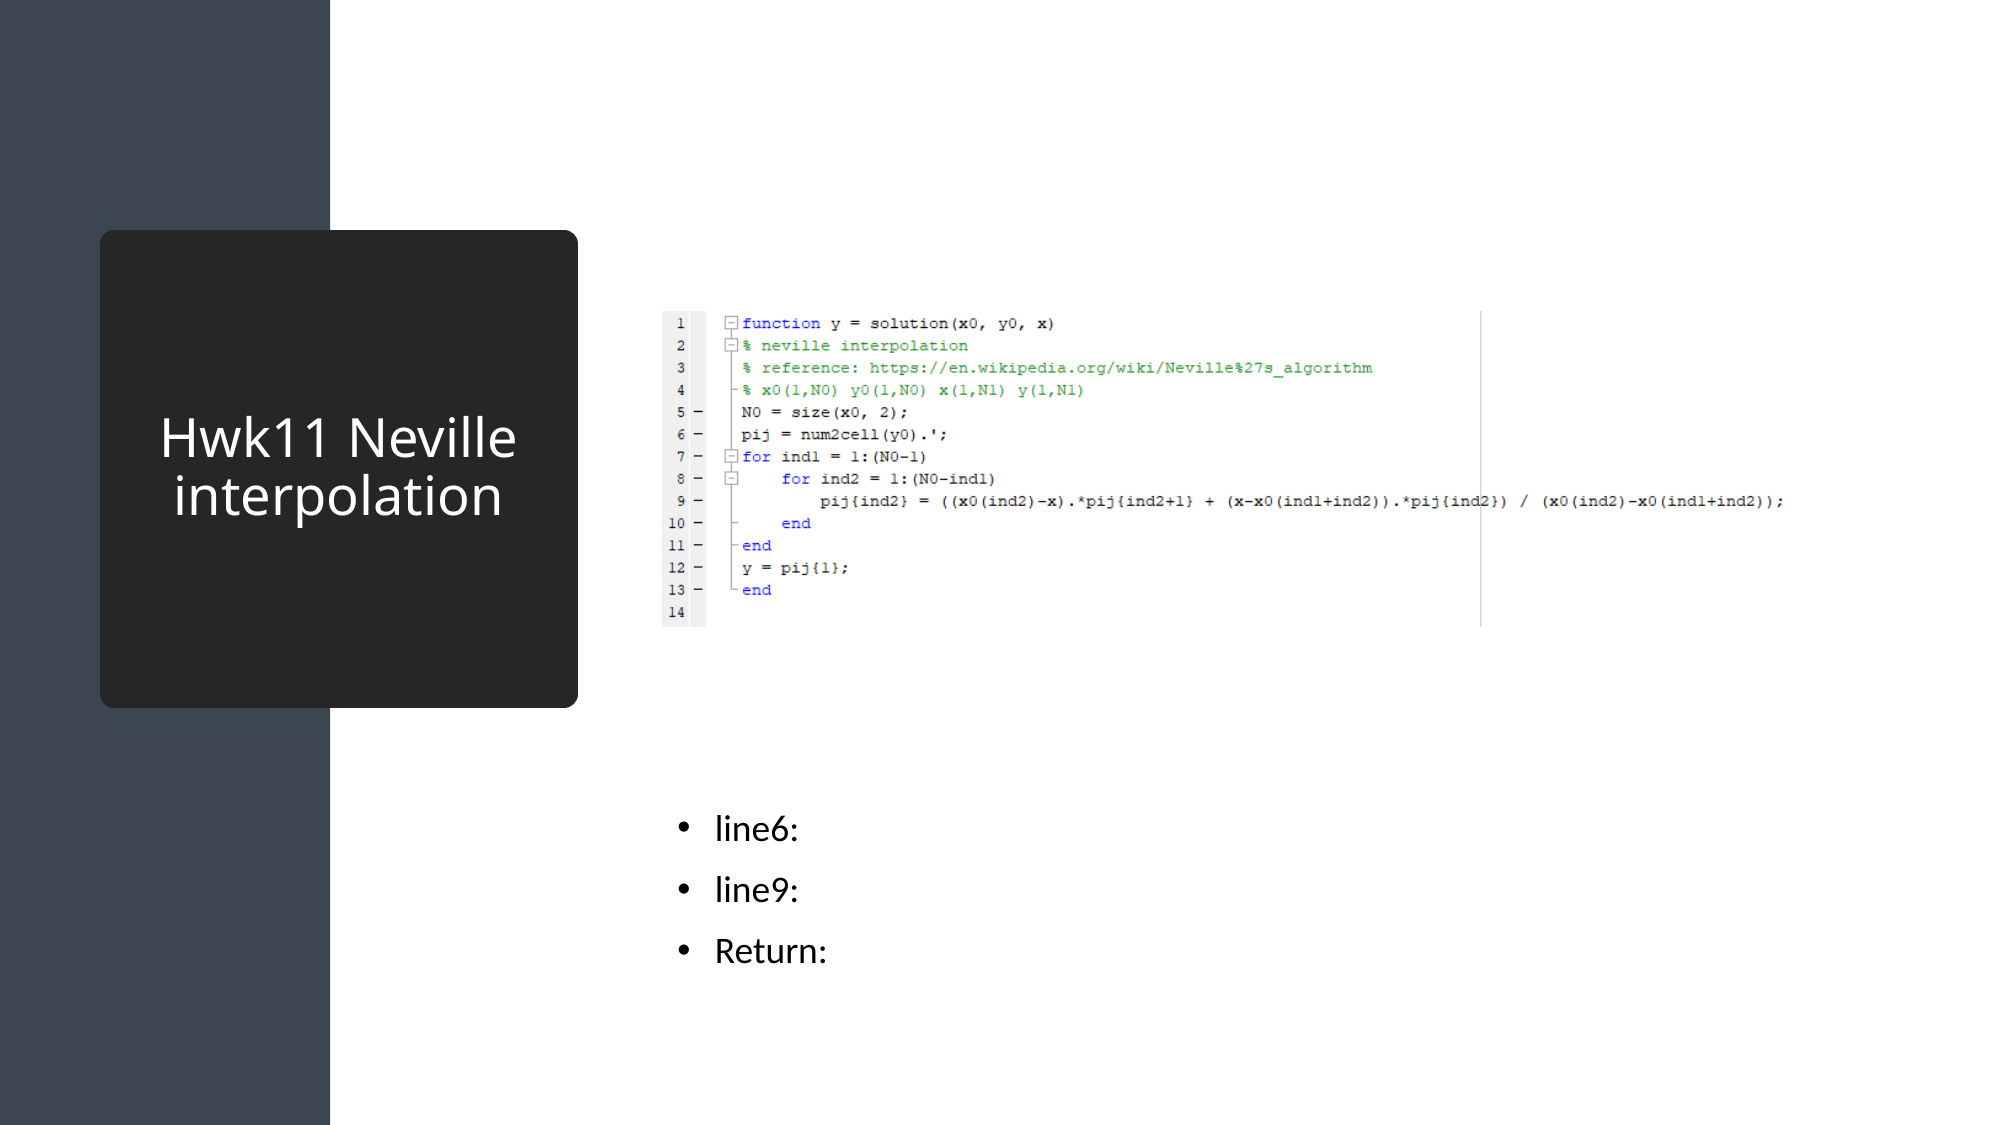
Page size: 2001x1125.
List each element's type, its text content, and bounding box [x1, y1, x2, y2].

title Hwk11 Neville interpolation [113, 243, 564, 694]
picture [662, 311, 1842, 627]
text_box [0, 0, 331, 1125]
